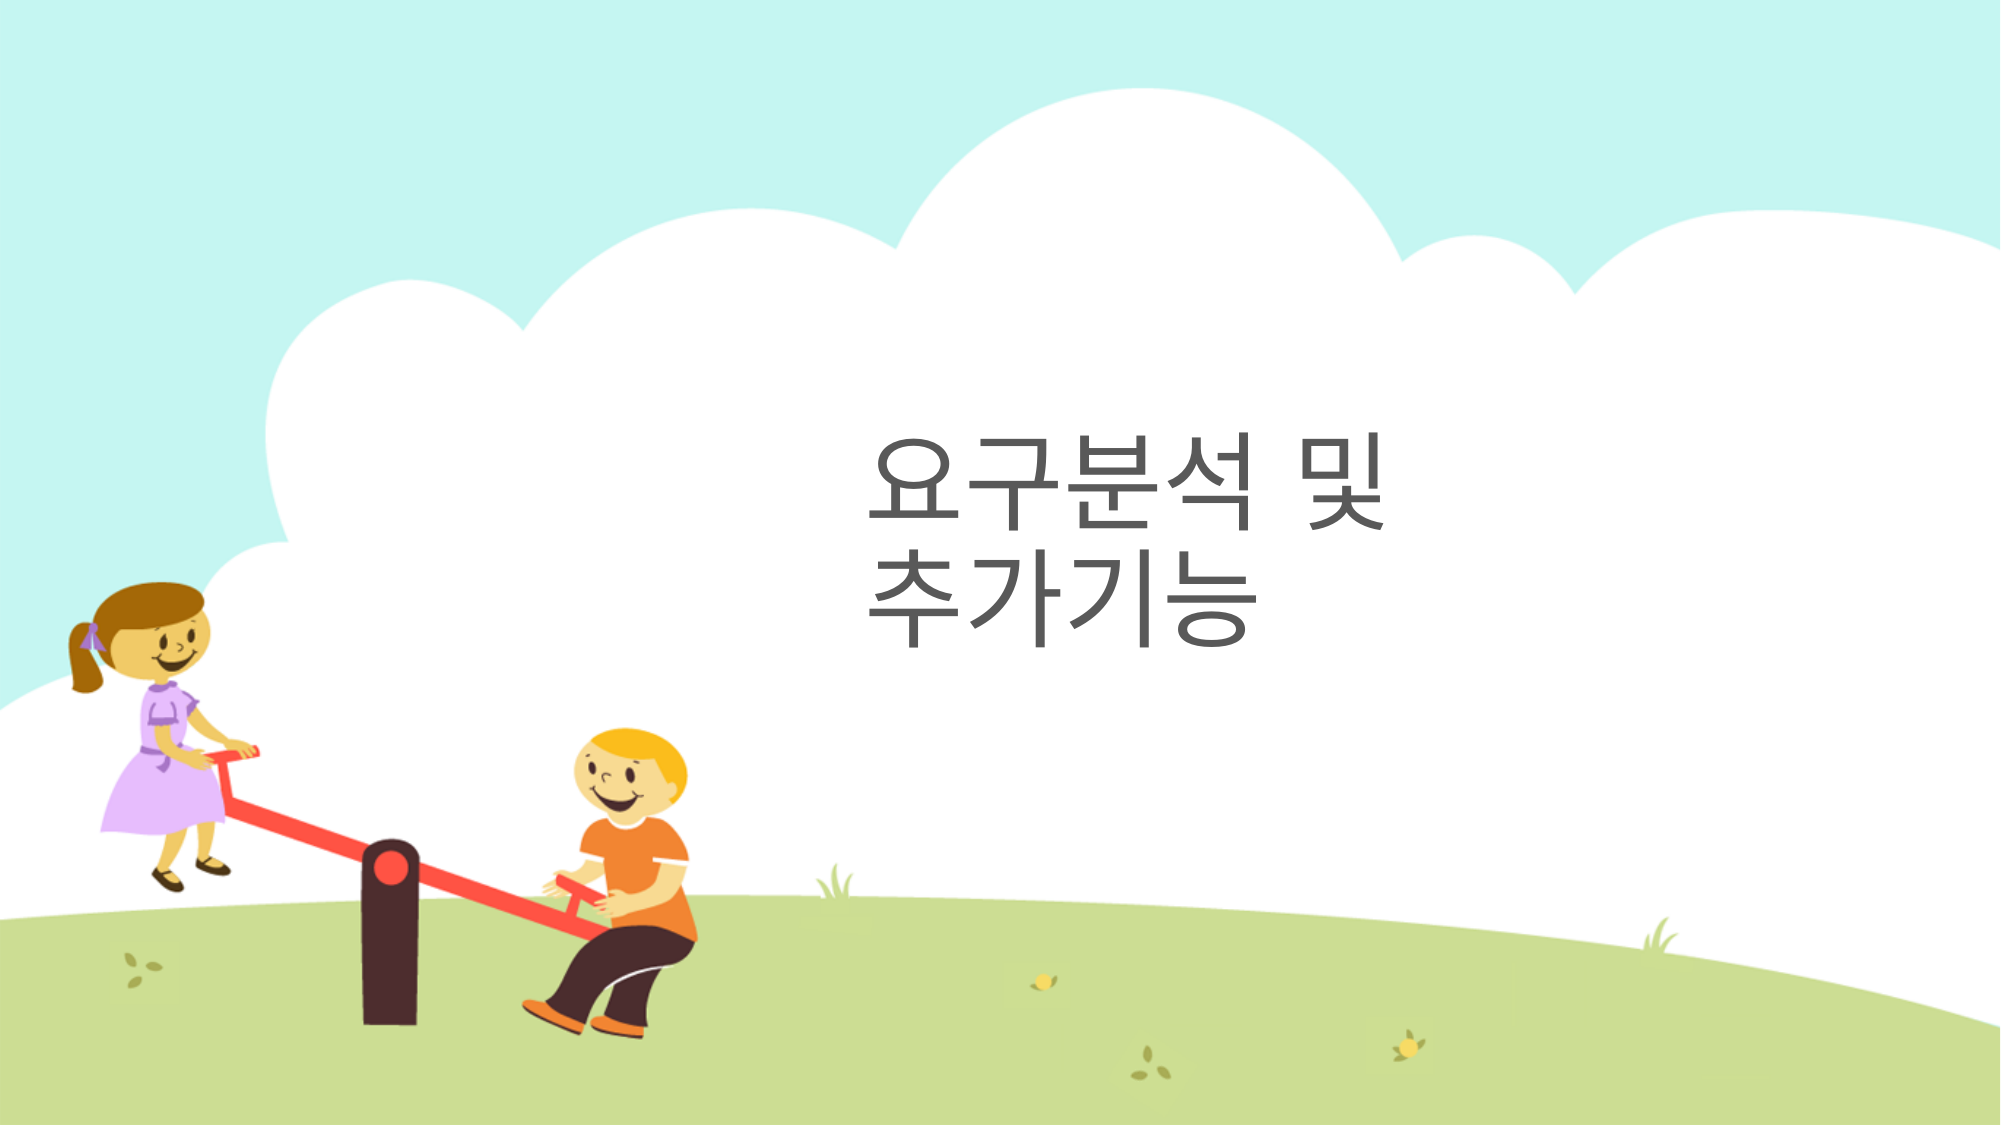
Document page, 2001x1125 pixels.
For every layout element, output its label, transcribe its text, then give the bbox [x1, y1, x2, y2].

picture [0, 0, 2001, 1125]
title 요구분석 및 추가기능 [849, 262, 1585, 671]
